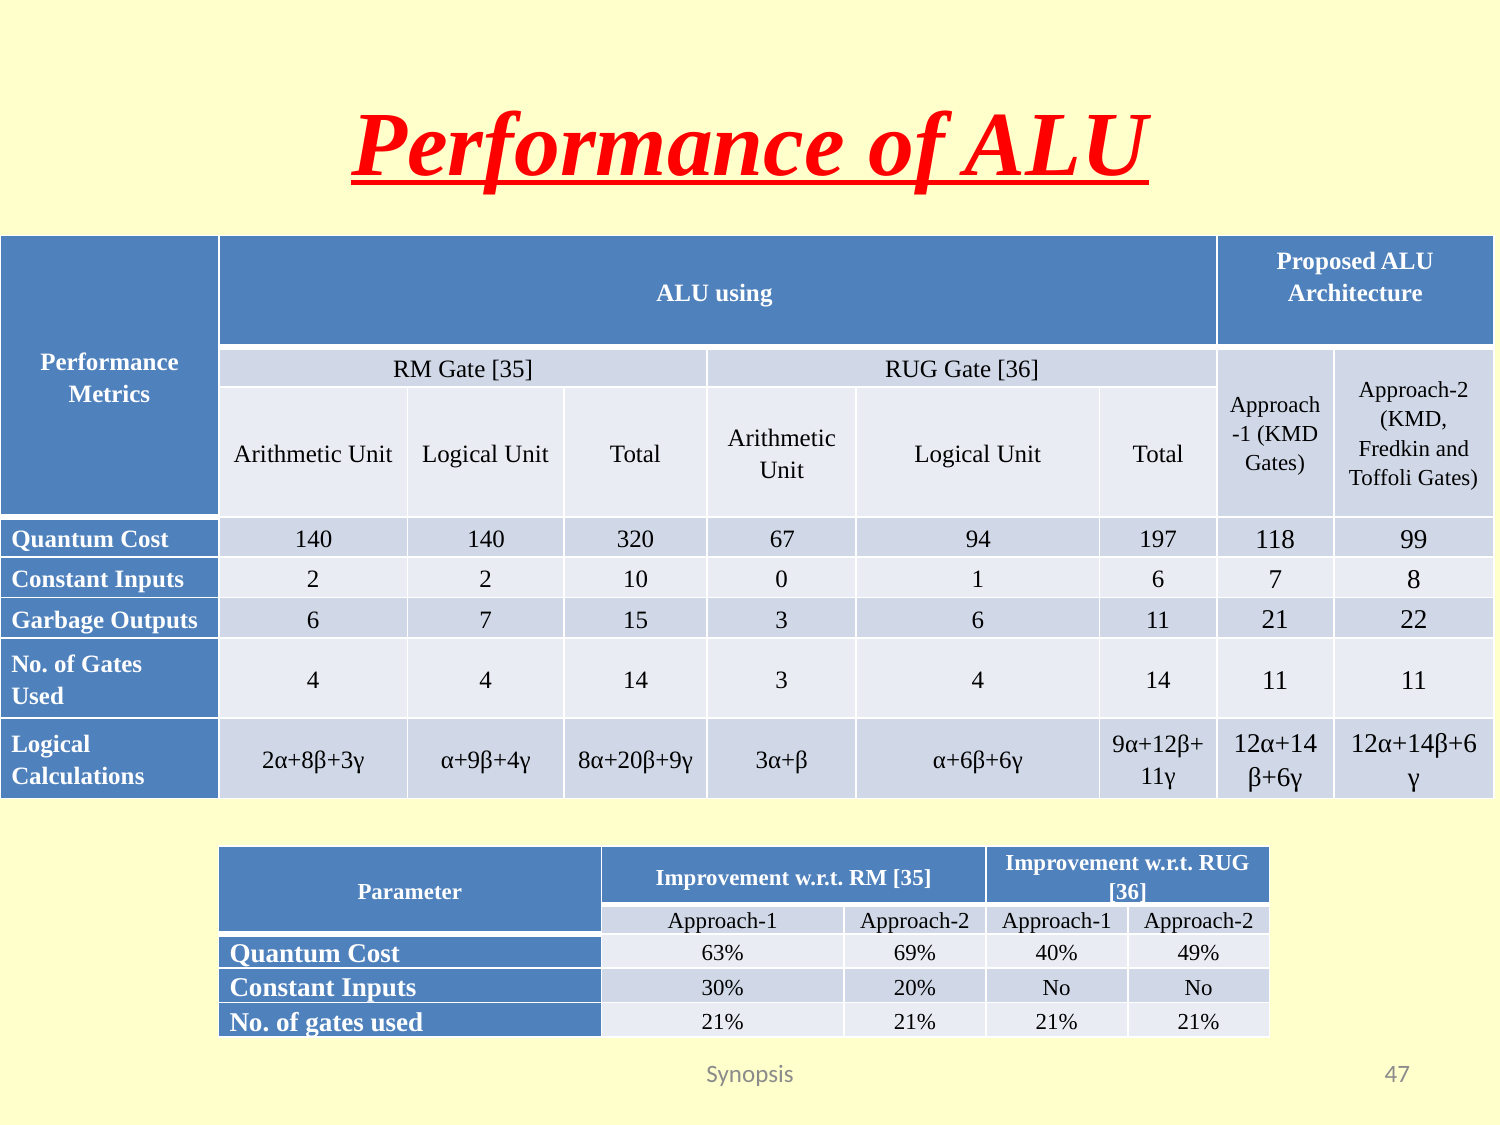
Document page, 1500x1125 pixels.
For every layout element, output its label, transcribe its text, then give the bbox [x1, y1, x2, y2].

table_cell 94 [857, 518, 1099, 556]
table_cell 197 [1100, 518, 1216, 556]
table_header ALU using [220, 236, 1216, 344]
table_cell Approach-2 [845, 907, 985, 933]
table_cell 3 [708, 598, 855, 637]
table_header Parameter [219, 847, 601, 931]
table_cell 3 [708, 639, 855, 717]
table_cell 67 [708, 518, 855, 556]
table_cell Approach-1 [602, 907, 843, 933]
table_cell 21% [602, 1003, 843, 1036]
table_cell 2α+8β+3γ [220, 719, 407, 798]
table_cell 8α+20β+9γ [565, 719, 706, 798]
table_cell 40% [987, 935, 1127, 967]
table_cell RUG Gate [36] [708, 350, 1216, 386]
table_cell 11 [1100, 598, 1216, 637]
table_cell 14 [1100, 639, 1216, 717]
table_cell Approach-2 (KMD, Fredkin and Toffoli Gates) [1335, 350, 1493, 516]
table_cell 118 [1218, 518, 1333, 556]
table_cell 7 [1218, 558, 1333, 597]
table_cell 2 [220, 558, 407, 597]
table_cell No. of Gates Used [1, 639, 218, 717]
table_cell 10 [565, 558, 706, 597]
table_cell 21 [1218, 598, 1333, 637]
table_cell 63% [602, 935, 843, 967]
table_cell 49% [1129, 935, 1269, 967]
table_cell Constant Inputs [219, 969, 601, 1002]
table_cell 6 [1100, 558, 1216, 597]
table_cell 9α+12β+11γ [1100, 719, 1216, 798]
table_cell 2 [408, 558, 563, 597]
table_header Improvement w.r.t. RUG [36] [987, 847, 1269, 902]
table_cell 22 [1335, 598, 1493, 637]
table_cell 6 [857, 598, 1099, 637]
table_cell Logical Calculations [1, 719, 218, 798]
table_cell Approach-2 [1129, 907, 1269, 933]
table_cell Quantum Cost [1, 520, 218, 556]
table_cell No. of gates used [219, 1003, 601, 1036]
table_cell 140 [220, 518, 407, 556]
table_cell Logical Unit [857, 388, 1099, 516]
table_cell Quantum Cost [219, 937, 601, 967]
table_cell 20% [845, 969, 985, 1002]
table_cell No [987, 969, 1127, 1002]
table_cell 11 [1335, 639, 1493, 717]
table_cell 21% [987, 1003, 1127, 1036]
table_cell 0 [708, 558, 855, 597]
table_cell 12α+14β+6γ [1335, 719, 1493, 798]
table_cell 21% [845, 1003, 985, 1036]
table_cell Arithmetic Unit [708, 388, 855, 516]
title Performance of ALU [75, 45, 1425, 233]
table_cell 8 [1335, 558, 1493, 597]
table_cell 12α+14β+6γ [1218, 719, 1333, 798]
table_cell α+9β+4γ [408, 719, 563, 798]
table_cell Arithmetic Unit [220, 388, 407, 516]
footer Synopsis [512, 1042, 988, 1103]
table_cell No [1129, 969, 1269, 1002]
table_cell Garbage Outputs [1, 598, 218, 637]
table_cell 30% [602, 969, 843, 1002]
table_cell Total [1100, 388, 1216, 516]
table_cell 4 [857, 639, 1099, 717]
table_cell 4 [220, 639, 407, 717]
table_header Proposed ALU Architecture [1218, 236, 1493, 344]
table_cell Logical Unit [408, 388, 563, 516]
table_cell 15 [565, 598, 706, 637]
slide_number 47 [1074, 1042, 1425, 1103]
table_cell 1 [857, 558, 1099, 597]
table_cell 320 [565, 518, 706, 556]
table_cell Approach-1 (KMD Gates) [1218, 350, 1333, 516]
table_cell Constant Inputs [1, 558, 218, 597]
table_cell 99 [1335, 518, 1493, 556]
table_cell 140 [408, 518, 563, 556]
table_cell 11 [1218, 639, 1333, 717]
table_cell 4 [408, 639, 563, 717]
table_cell RM Gate [35] [220, 350, 706, 386]
table_cell 6 [220, 598, 407, 637]
table_header Performance Metrics [1, 236, 218, 514]
table_cell α+6β+6γ [857, 719, 1099, 798]
table_header Improvement w.r.t. RM [35] [602, 847, 985, 902]
table_cell 7 [408, 598, 563, 637]
table_cell 21% [1129, 1003, 1269, 1036]
table_cell 14 [565, 639, 706, 717]
table_cell 3α+β [708, 719, 855, 798]
table_cell 69% [845, 935, 985, 967]
table_cell Total [565, 388, 706, 516]
table_cell Approach-1 [987, 907, 1127, 933]
